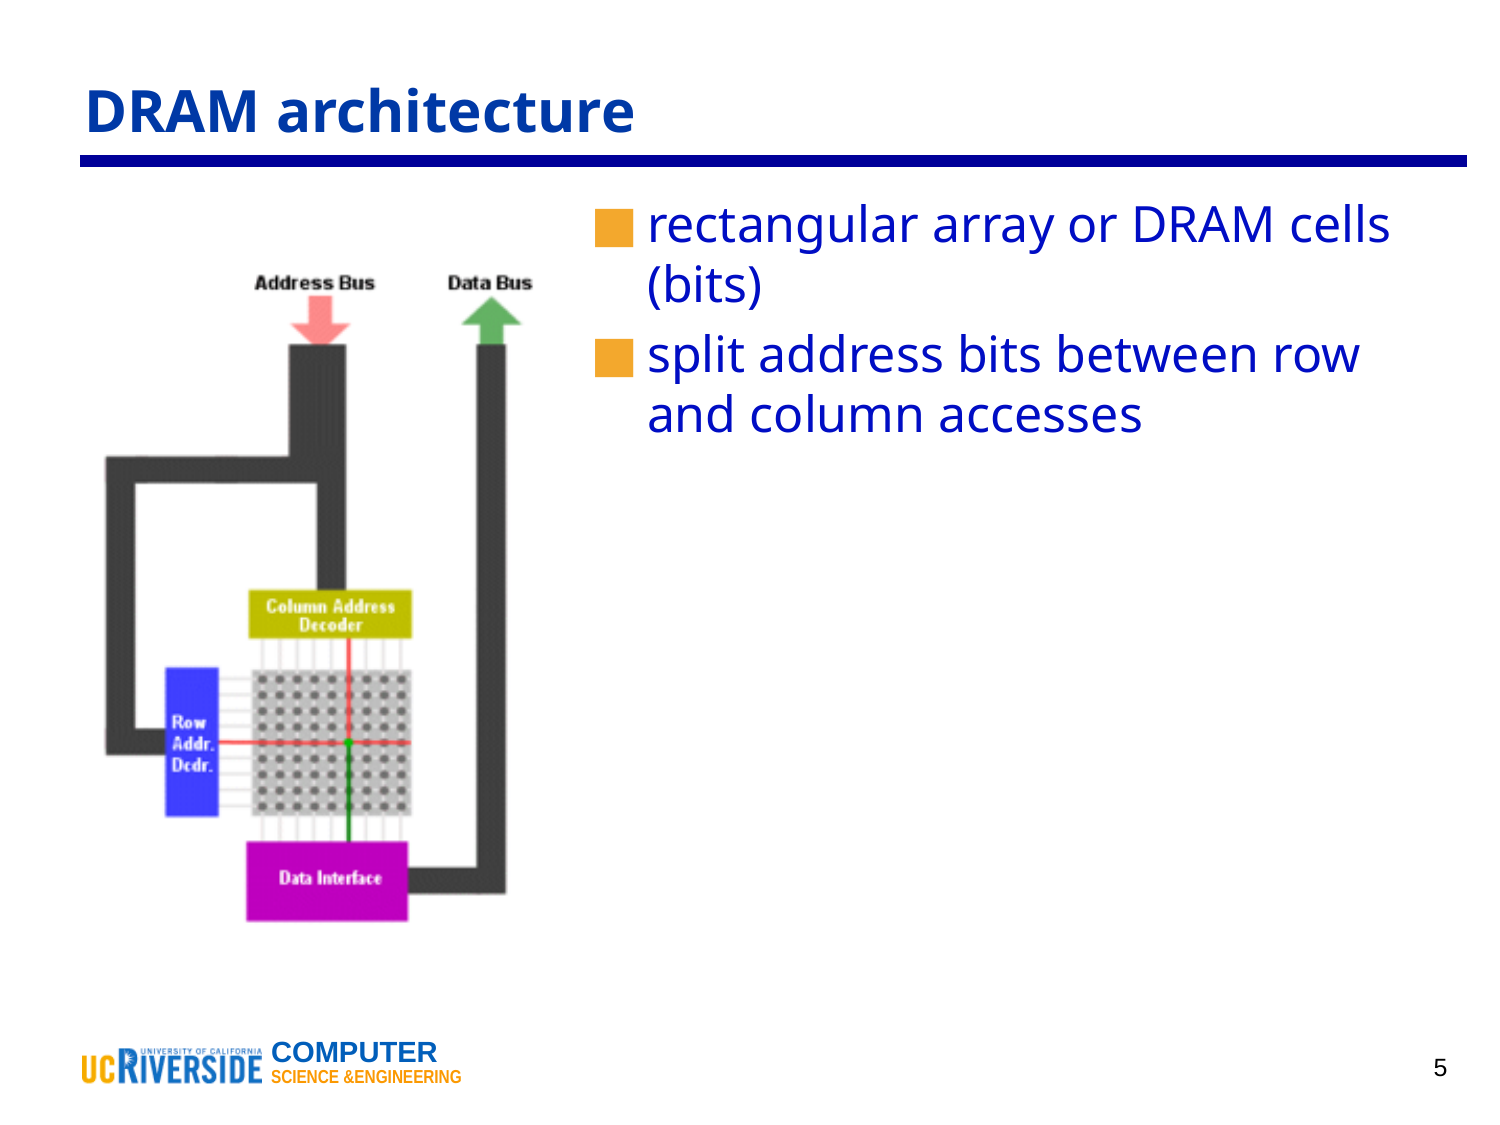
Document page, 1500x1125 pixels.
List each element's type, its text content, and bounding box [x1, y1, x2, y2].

title DRAM architecture [76, 66, 1432, 153]
list rectangular array or DRAM cells (bits) split address bits between row and column accesses [583, 184, 1434, 1023]
picture [82, 1034, 262, 1098]
picture [67, 238, 554, 975]
slide_number ‹#› [1104, 732, 1455, 1125]
